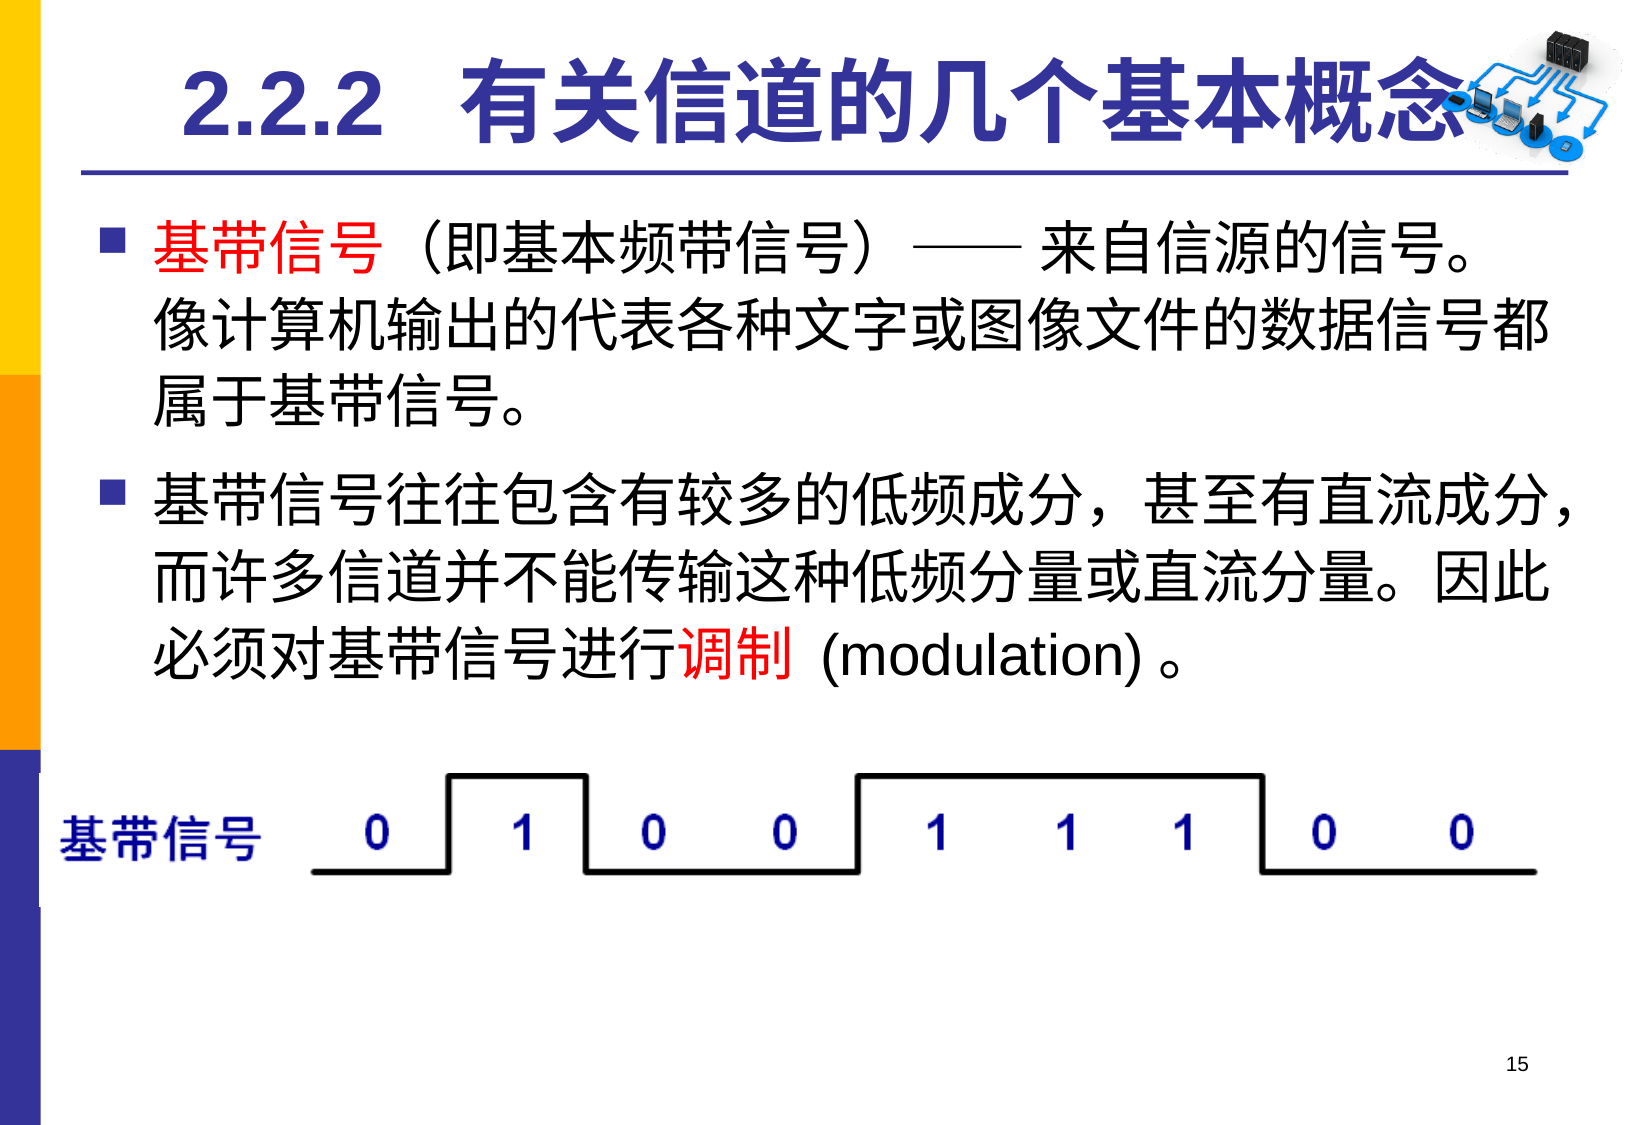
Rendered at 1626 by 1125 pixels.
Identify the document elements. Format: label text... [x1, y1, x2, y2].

picture [1438, 30, 1624, 165]
list 基带信号（即基本频带信号）—— 来自信源的信号。像计算机输出的代表各种文字或图像文件的数据信号都属于基带信号。 基带信号往往包含有较多的低频成分，甚至有直流成分，而许多信道并不能传输这种低频分量或直流分量。因此必须对基带信号进行调制 (modulation)。 [81, 196, 1569, 1006]
picture [38, 773, 1555, 907]
slide_number 15 [1164, 1042, 1544, 1118]
title 2.2.2 有关信道的几个基本概念 [81, 30, 1569, 161]
